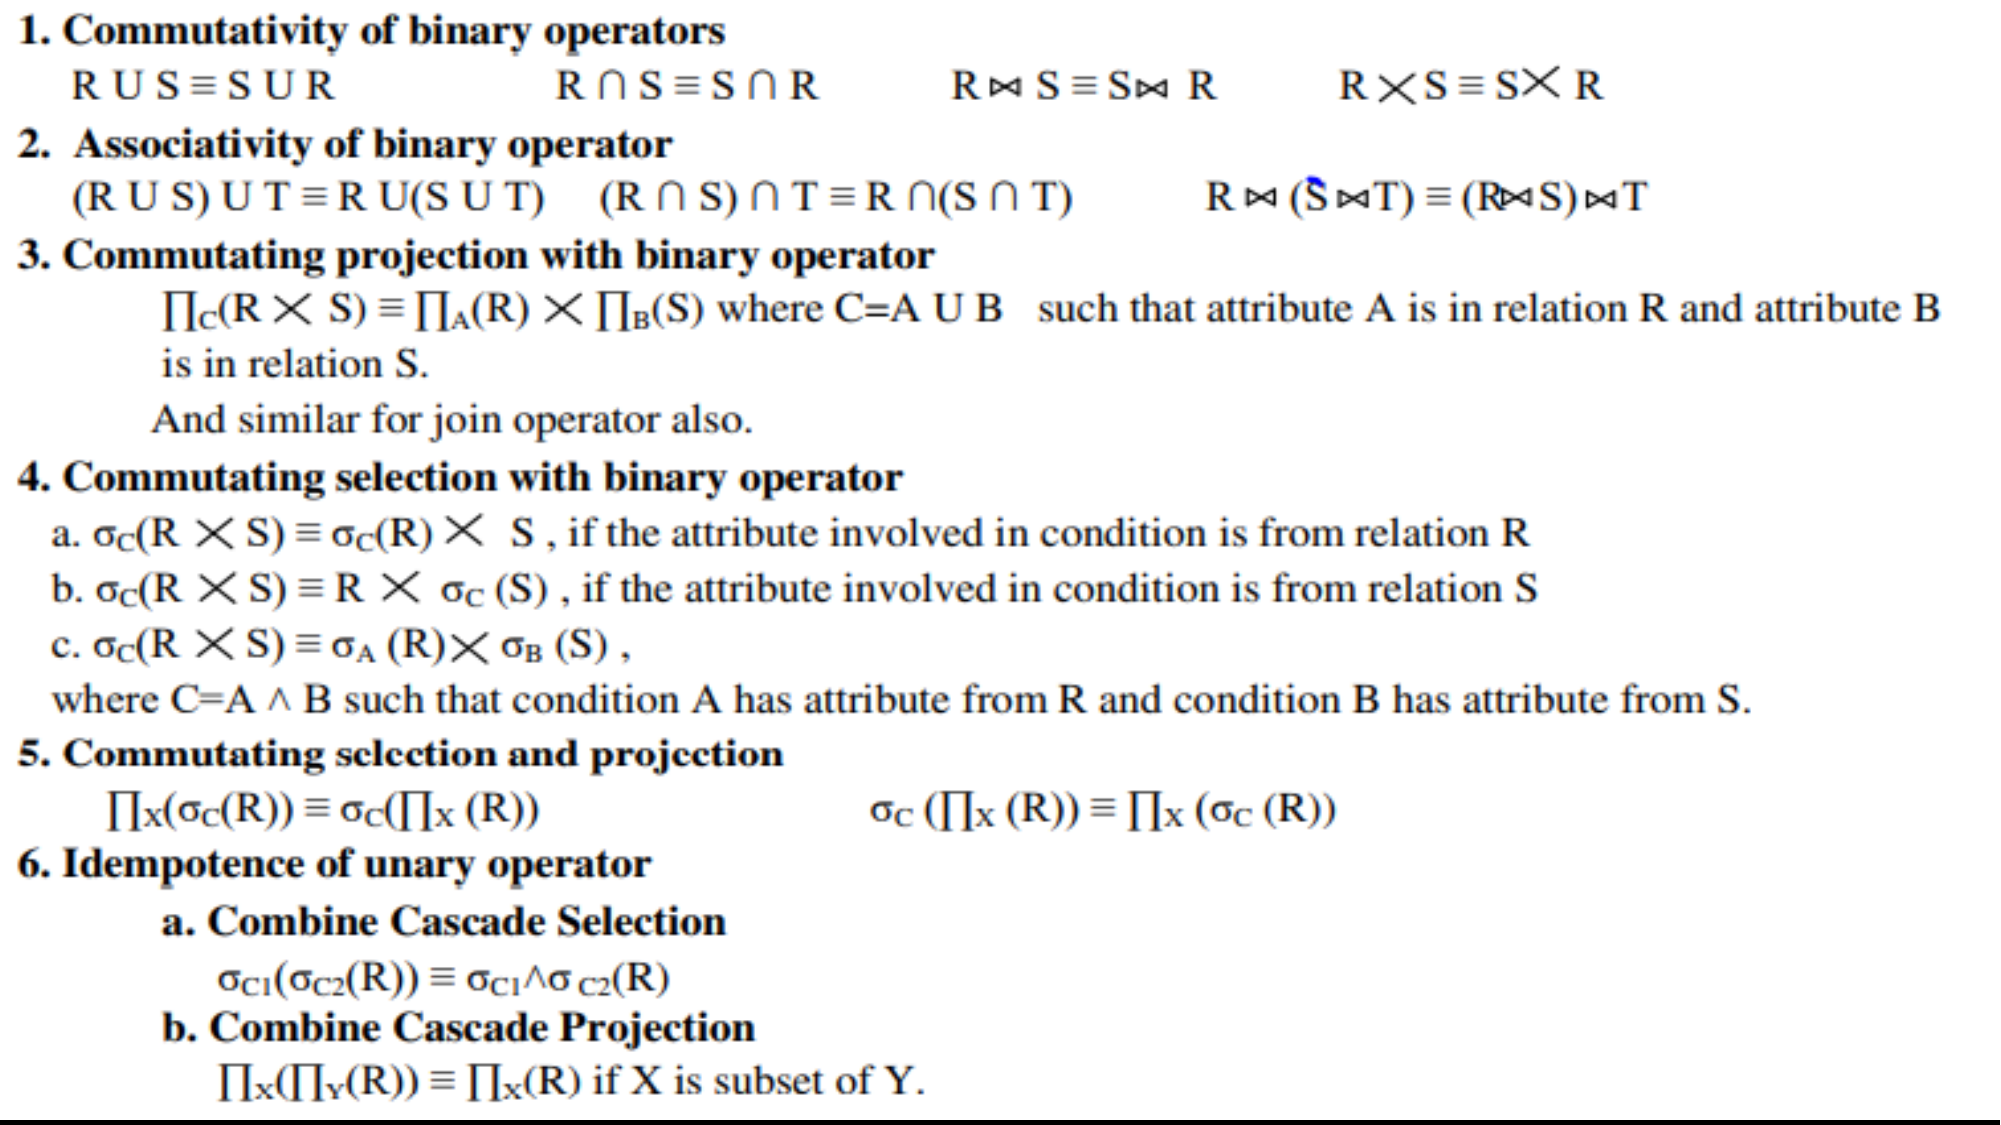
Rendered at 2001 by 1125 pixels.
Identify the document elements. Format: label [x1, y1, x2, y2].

list [0, 0, 2000, 1120]
